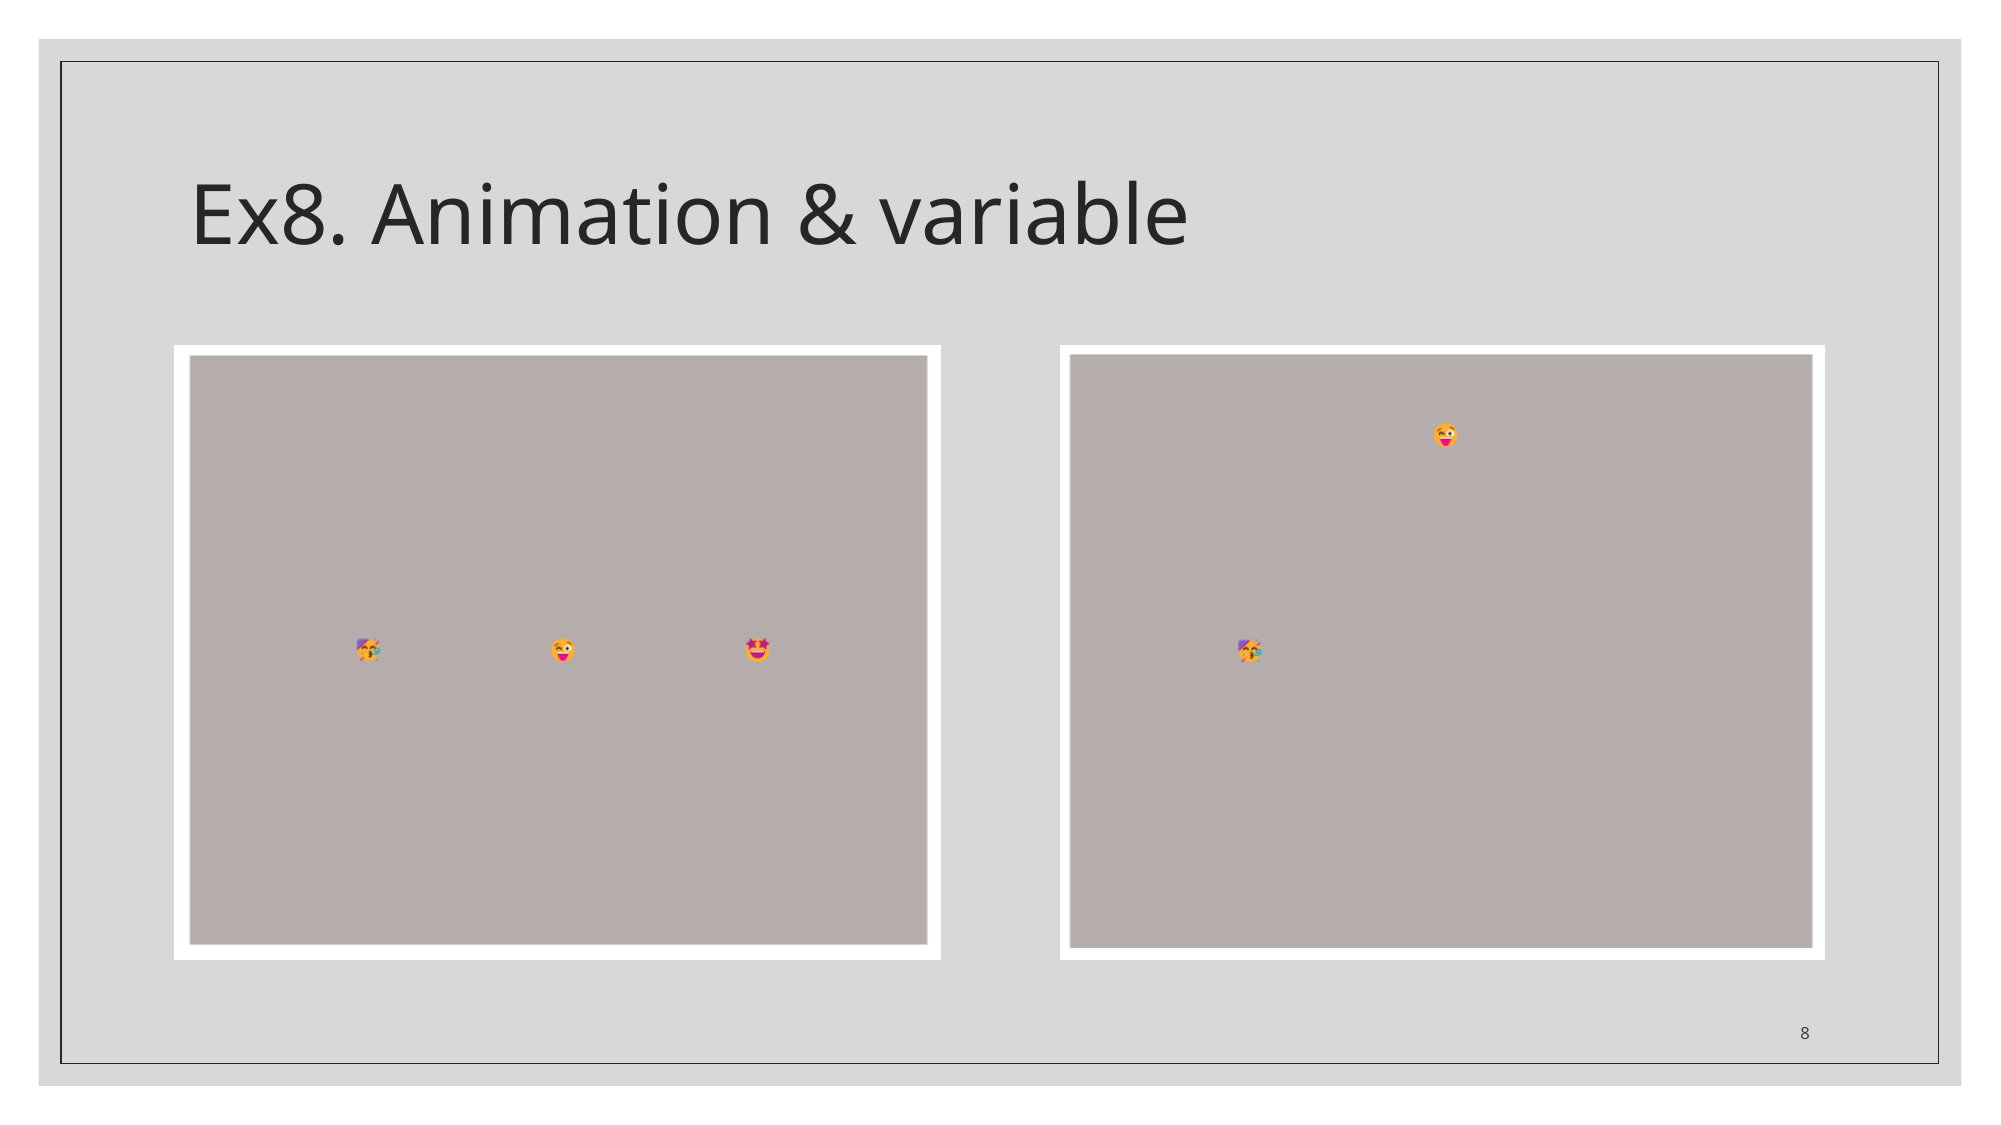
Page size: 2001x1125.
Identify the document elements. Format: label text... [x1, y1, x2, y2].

title Ex8. Animation & variable [174, 105, 1825, 331]
slide_number 8 [1687, 990, 1825, 1050]
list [1060, 345, 1825, 960]
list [174, 345, 941, 960]
